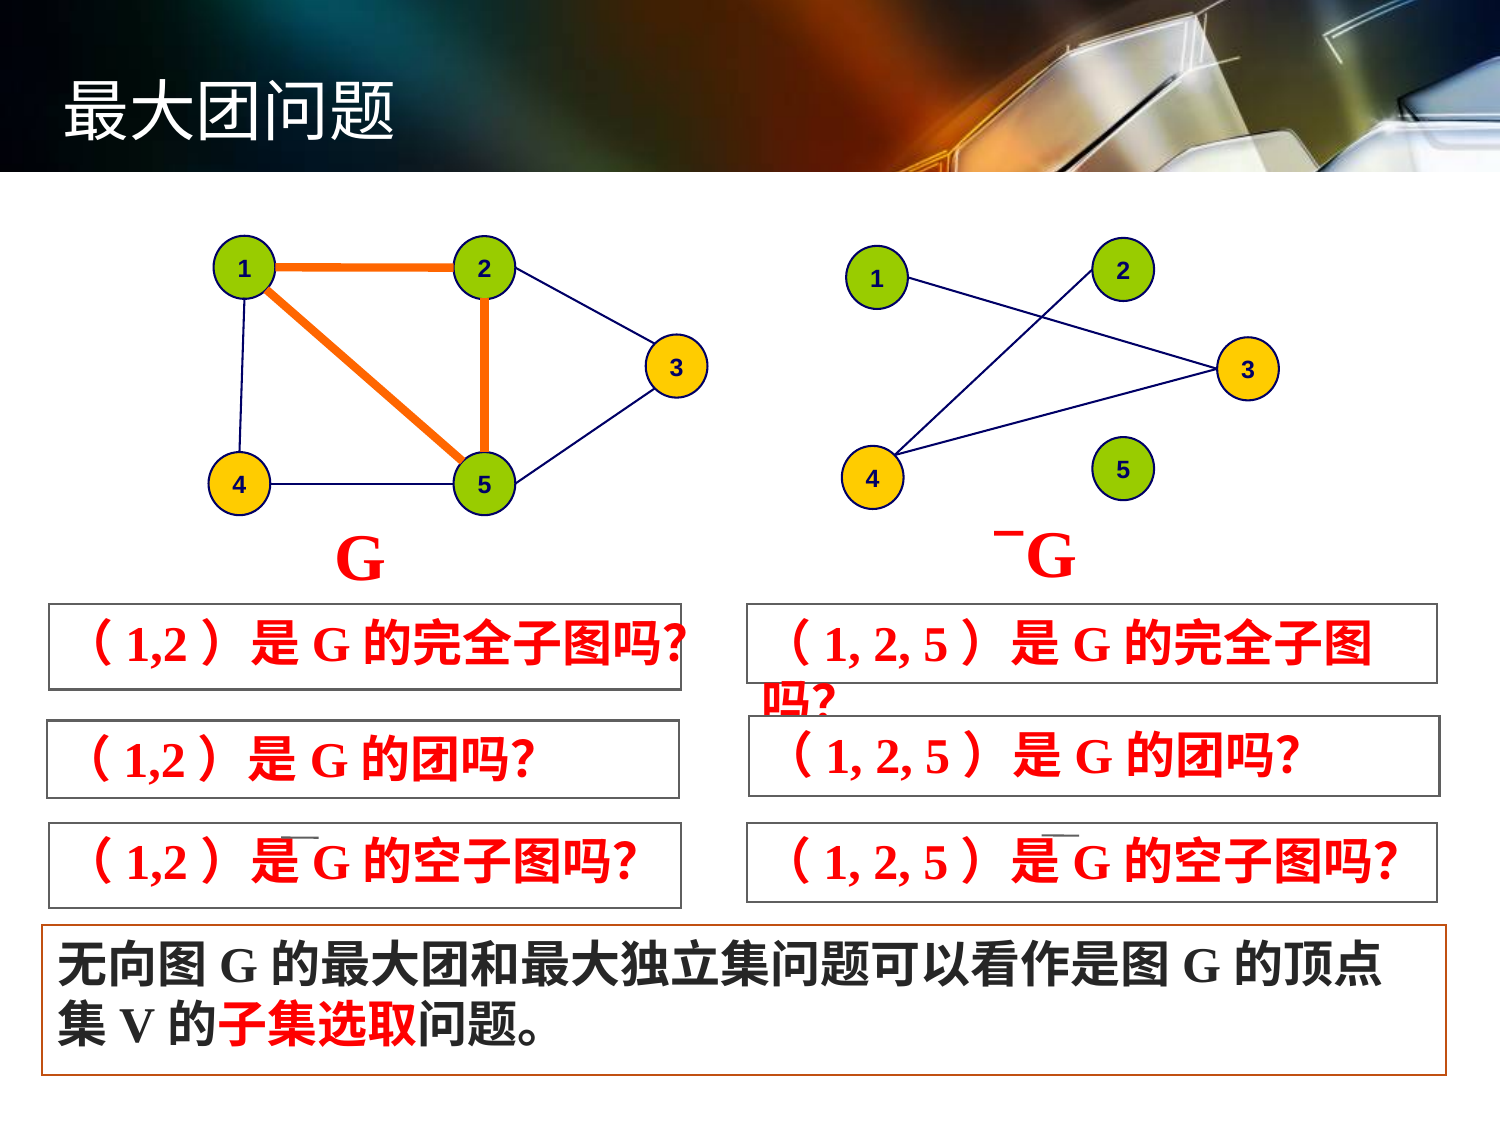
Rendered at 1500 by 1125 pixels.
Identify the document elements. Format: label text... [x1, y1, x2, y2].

text_box （1, 2, 5）是G的团吗？ [748, 715, 1441, 797]
text_box （1,2）是G的完全子图吗？ [48, 603, 682, 691]
text_box （1, 2, 5）是G的空子图吗？ [746, 822, 1438, 903]
text_box （1, 2, 5）是G的完全子图吗？ [746, 603, 1438, 684]
text_box 无向图G的最大团和最大独立集问题可以看作是图G的顶点集V的子集选取问题。 [41, 924, 1447, 1076]
text_box G [319, 516, 402, 602]
text_box 最大团问题 [47, 61, 732, 157]
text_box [208, 235, 708, 516]
text_box G [977, 510, 1096, 599]
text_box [841, 237, 1280, 510]
text_box （1,2）是G的空子图吗？ [48, 822, 682, 909]
picture [0, 0, 1500, 172]
picture [282, 35, 289, 46]
text_box （1,2）是G的团吗？ [46, 719, 680, 799]
